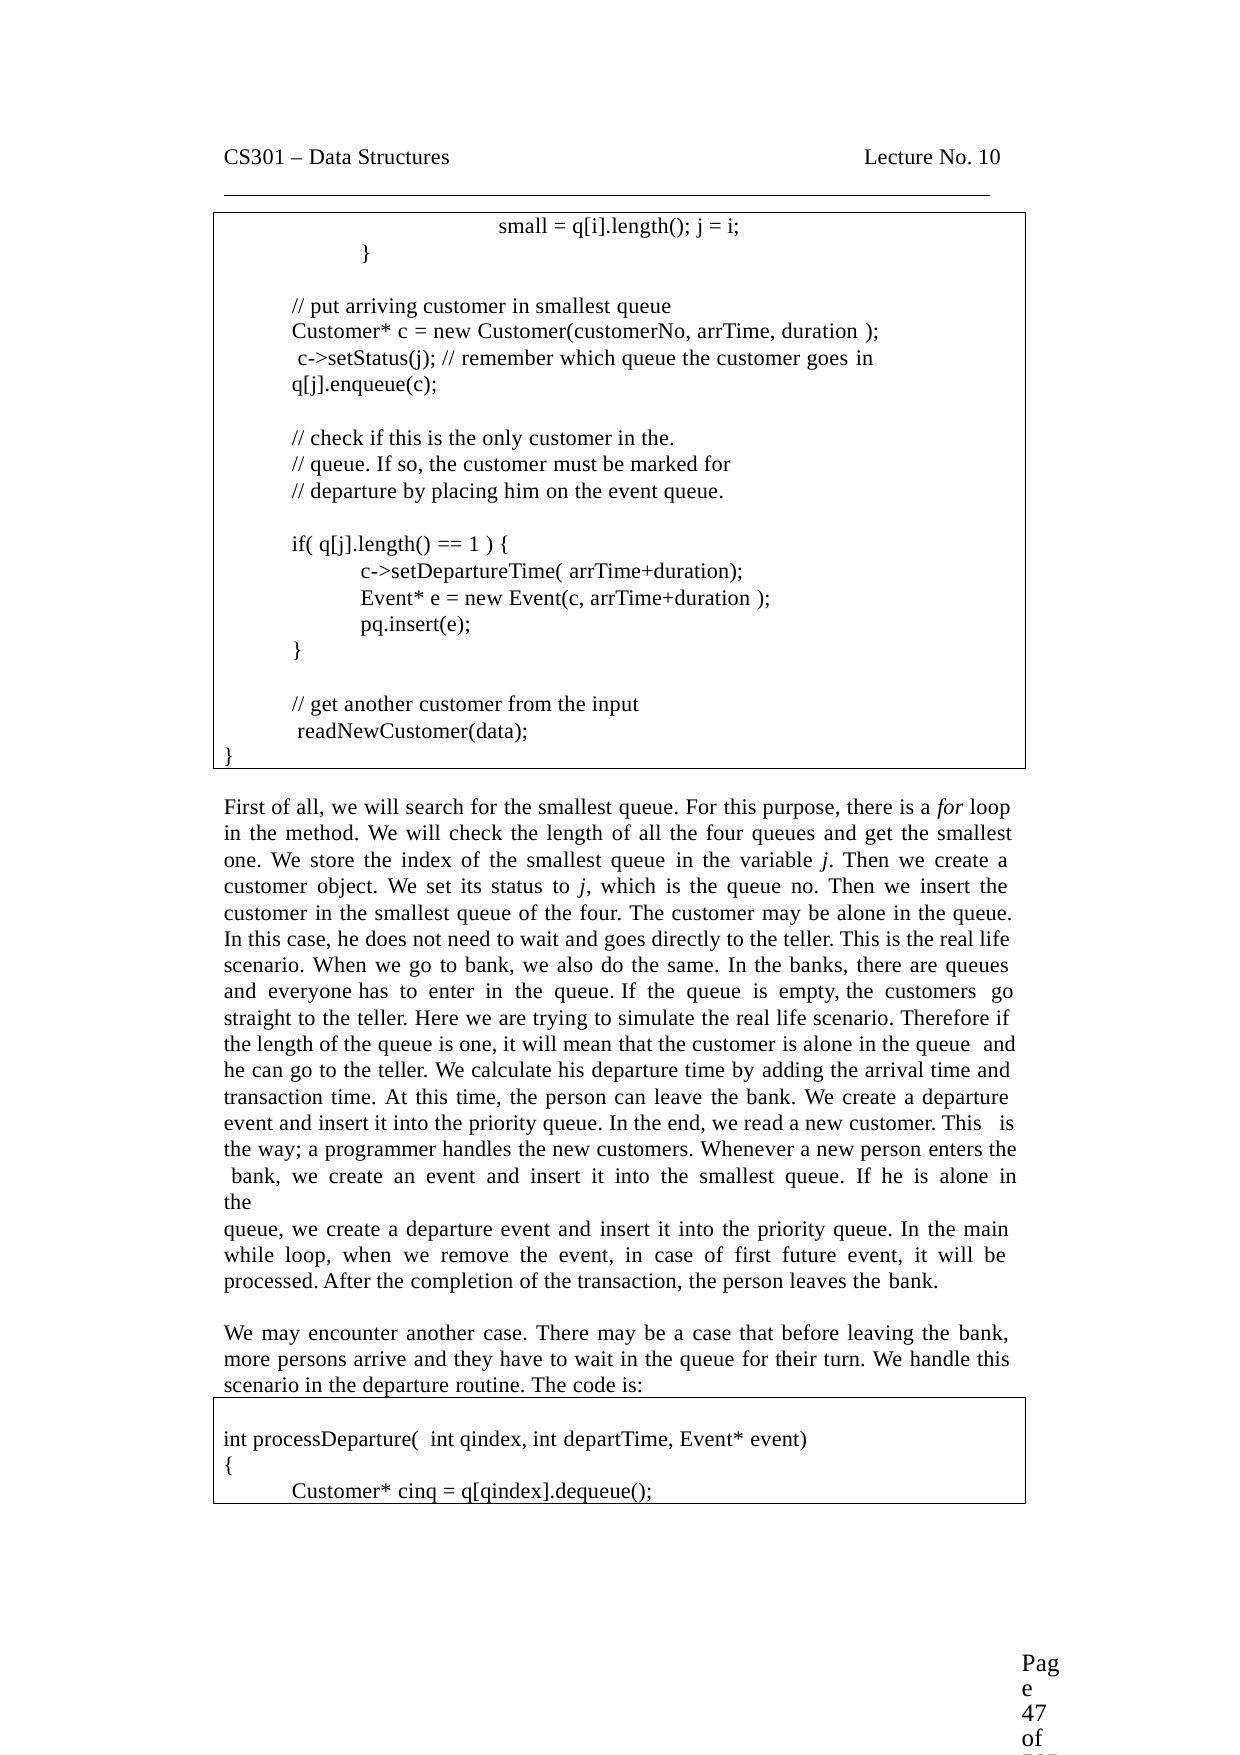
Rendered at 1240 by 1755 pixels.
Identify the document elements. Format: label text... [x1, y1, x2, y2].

text_box int processDeparture( int qindex, int departTime, Event* event) { Customer* cinq = q[qindex].dequeue(); [213, 1397, 1026, 1504]
slide_number Page 47 of 505 [1019, 1651, 1065, 1755]
text_box CS301 – Data Structures Lecture No. 10 [221, 142, 1003, 170]
text_box First of all, we will search for the smallest queue. For this purpose, there is a for loop in the method. We will check the length of all the four queues and get the smallest one. We store the index of the smallest queue in the variable j. Then we create a customer object. We set its status to j, which is the queue no. Then we insert the customer in the smallest queue of the four. The customer may be alone in the queue. In this case, he does not need to wait and goes directly to the teller. This is the real life scenario. When we go to bank, we also do the same. In the banks, there are queues and everyone has to enter in the queue. If the queue is empty, the customers go straight to the teller. Here we are trying to simulate the real life scenario. Therefore if the length of the queue is one, it will mean that the customer is alone in the queue and he can go to the teller. We calculate his departure time by adding the arrival time and transaction time. At this time, the person can leave the bank. We create a departure event and insert it into the priority queue. In the end, we read a new customer. This is the way; a programmer handles the new customers. Whenever a new person enters the bank, we create an event and insert it into the smallest queue. If he is alone in the queue, we create a departure event and insert it into the priority queue. In the main while loop, when we remove the event, in case of first future event, it will be processed. After the completion of the transaction, the person leaves the bank. We may encounter another case. There may be a case that before leaving the bank, more persons arrive and they have to wait in the queue for their turn. We handle this scenario in the departure routine. The code is: [221, 791, 1018, 1397]
text_box small = q[i].length(); j = i; } // put arriving customer in smallest queue Customer* c = new Customer(customerNo, arrTime, duration ); c->setStatus(j); // remember which queue the customer goes in q[j].enqueue(c); // check if this is the only customer in the. // queue. If so, the customer must be marked for // departure by placing him on the event queue. if( q[j].length() == 1 ) { c->setDepartureTime( arrTime+duration); Event* e = new Event(c, arrTime+duration ); pq.insert(e); } // get another customer from the input readNewCustomer(data); } [213, 212, 1026, 769]
